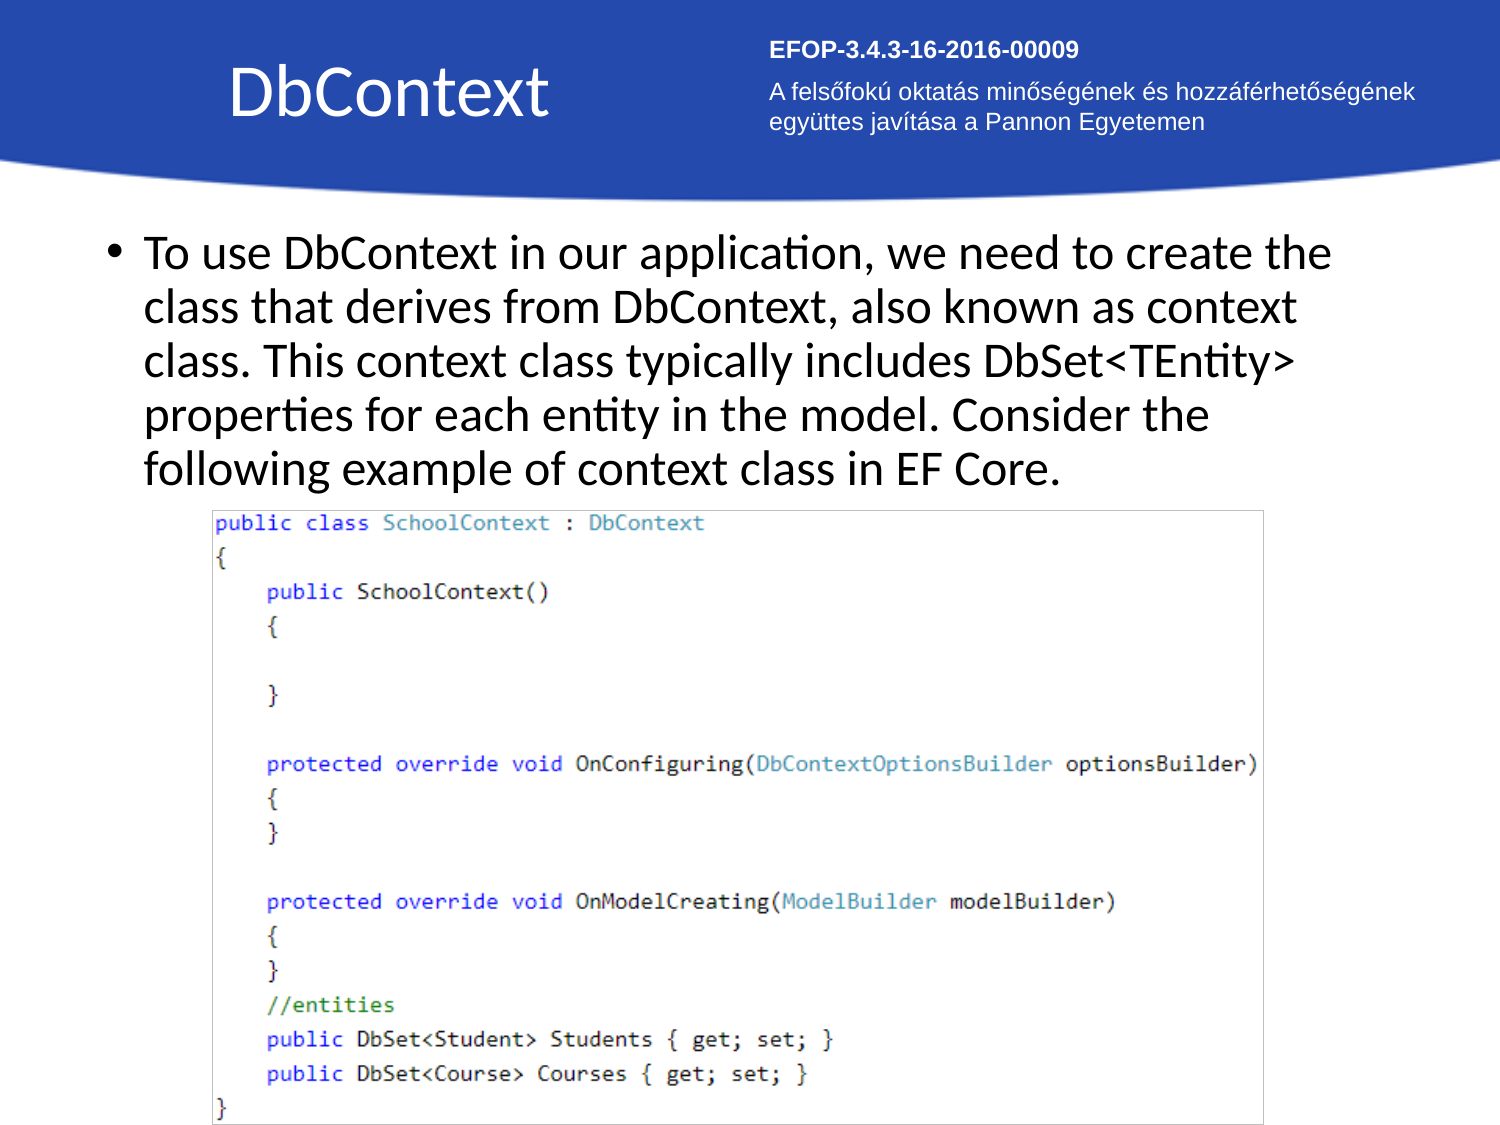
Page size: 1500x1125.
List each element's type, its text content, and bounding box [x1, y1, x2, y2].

text_box DbContext [41, 0, 739, 173]
list To use DbContext in our application, we need to create the class that derives from DbContext, also known as context class. This context class typically includes DbSet<TEntity> properties for each entity in the model. Consider the following example of context class in EF Core. [91, 219, 1386, 981]
picture [0, 0, 1500, 1125]
text_box EFOP-3.4.3-16-2016-00009 A felsőfokú oktatás minőségének és hozzáférhetőségének együttes javítása a Pannon Egyetemen [754, 25, 1465, 143]
